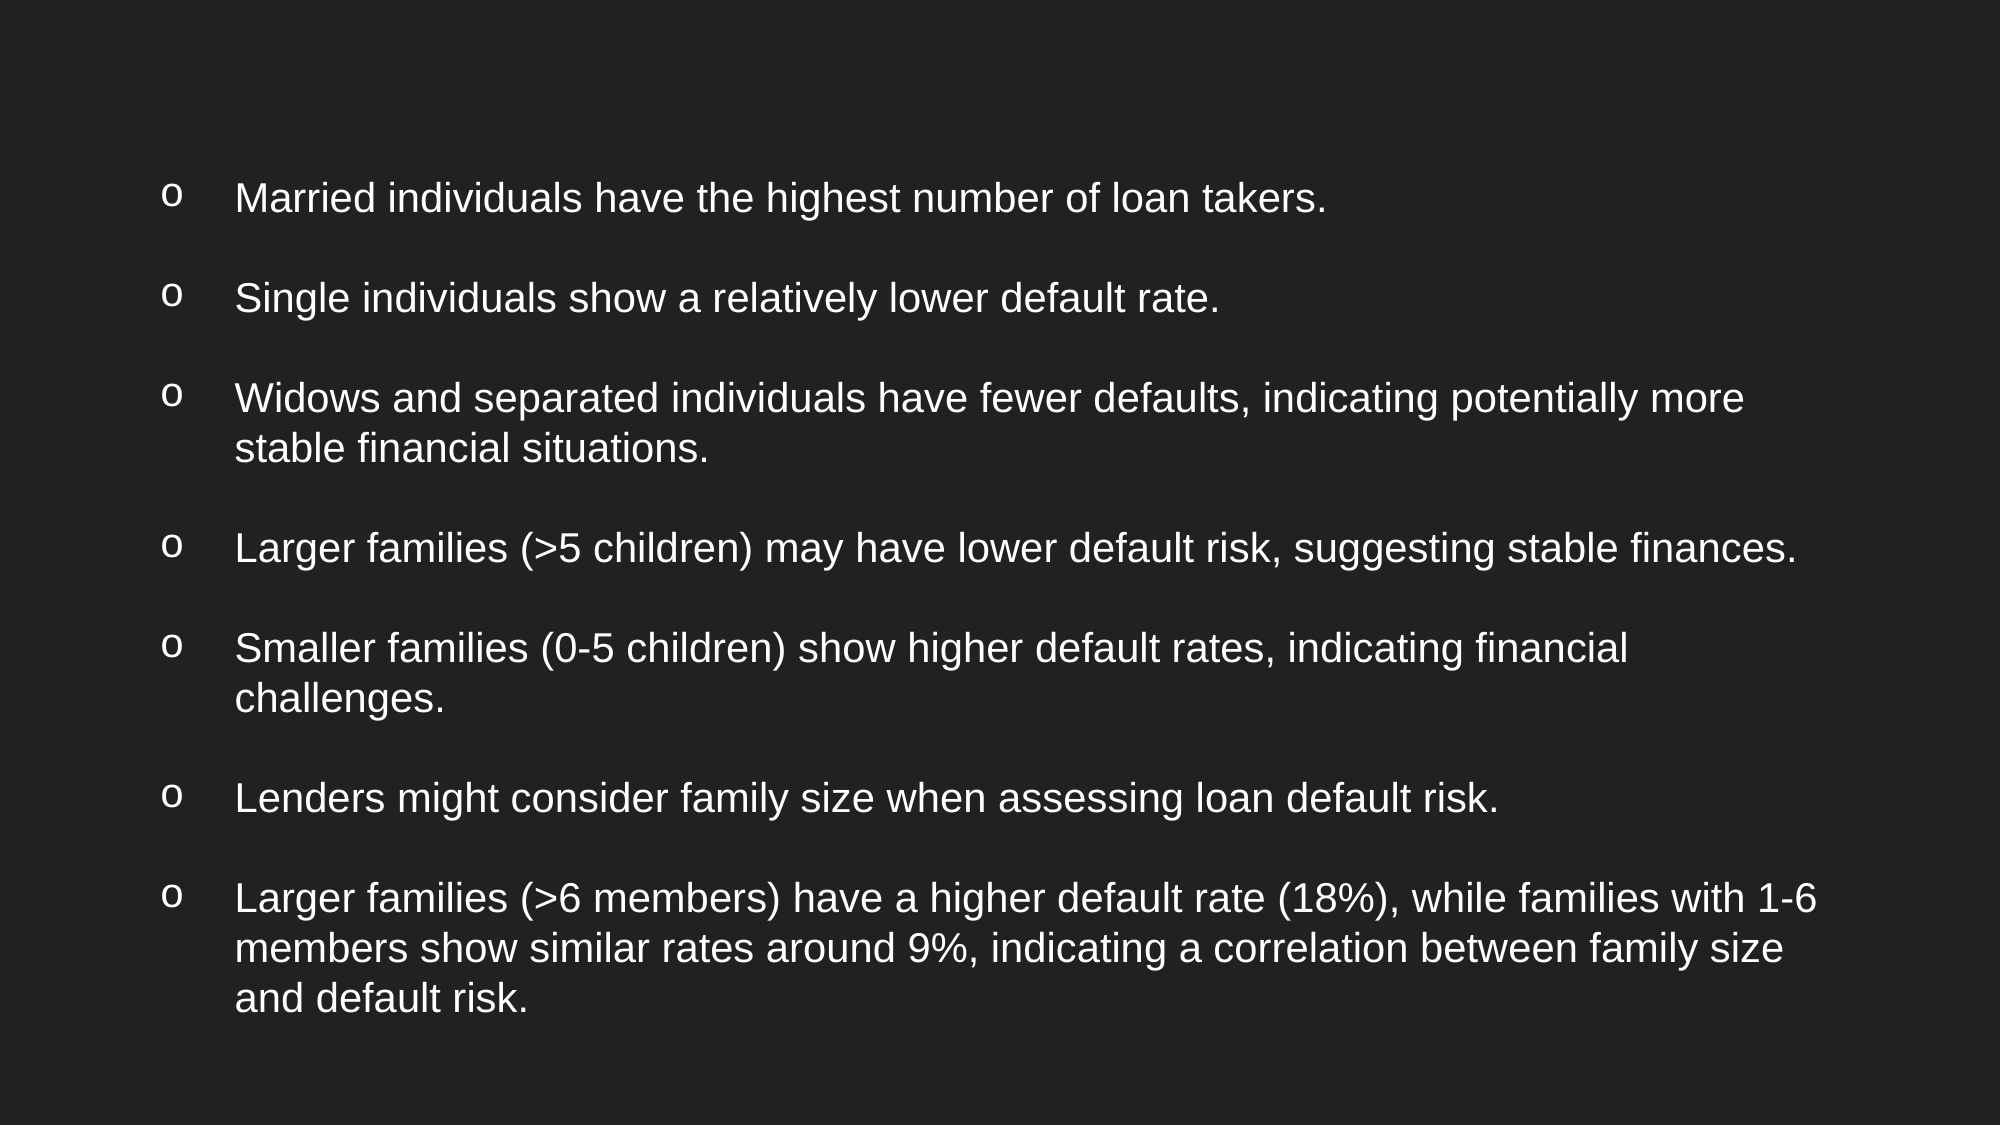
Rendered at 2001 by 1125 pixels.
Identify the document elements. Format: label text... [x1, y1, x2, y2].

text_box Married individuals have the highest number of loan takers. Single individuals show a relatively lower default rate. Widows and separated individuals have fewer defaults, indicating potentially more stable financial situations. Larger families (>5 children) may have lower default risk, suggesting stable finances. Smaller families (0-5 children) show higher default rates, indicating financial challenges. Lenders might consider family size when assessing loan default risk. Larger families (>6 members) have a higher default rate (18%), while families with 1-6 members show similar rates around 9%, indicating a correlation between family size and default risk. [144, 163, 1856, 1079]
